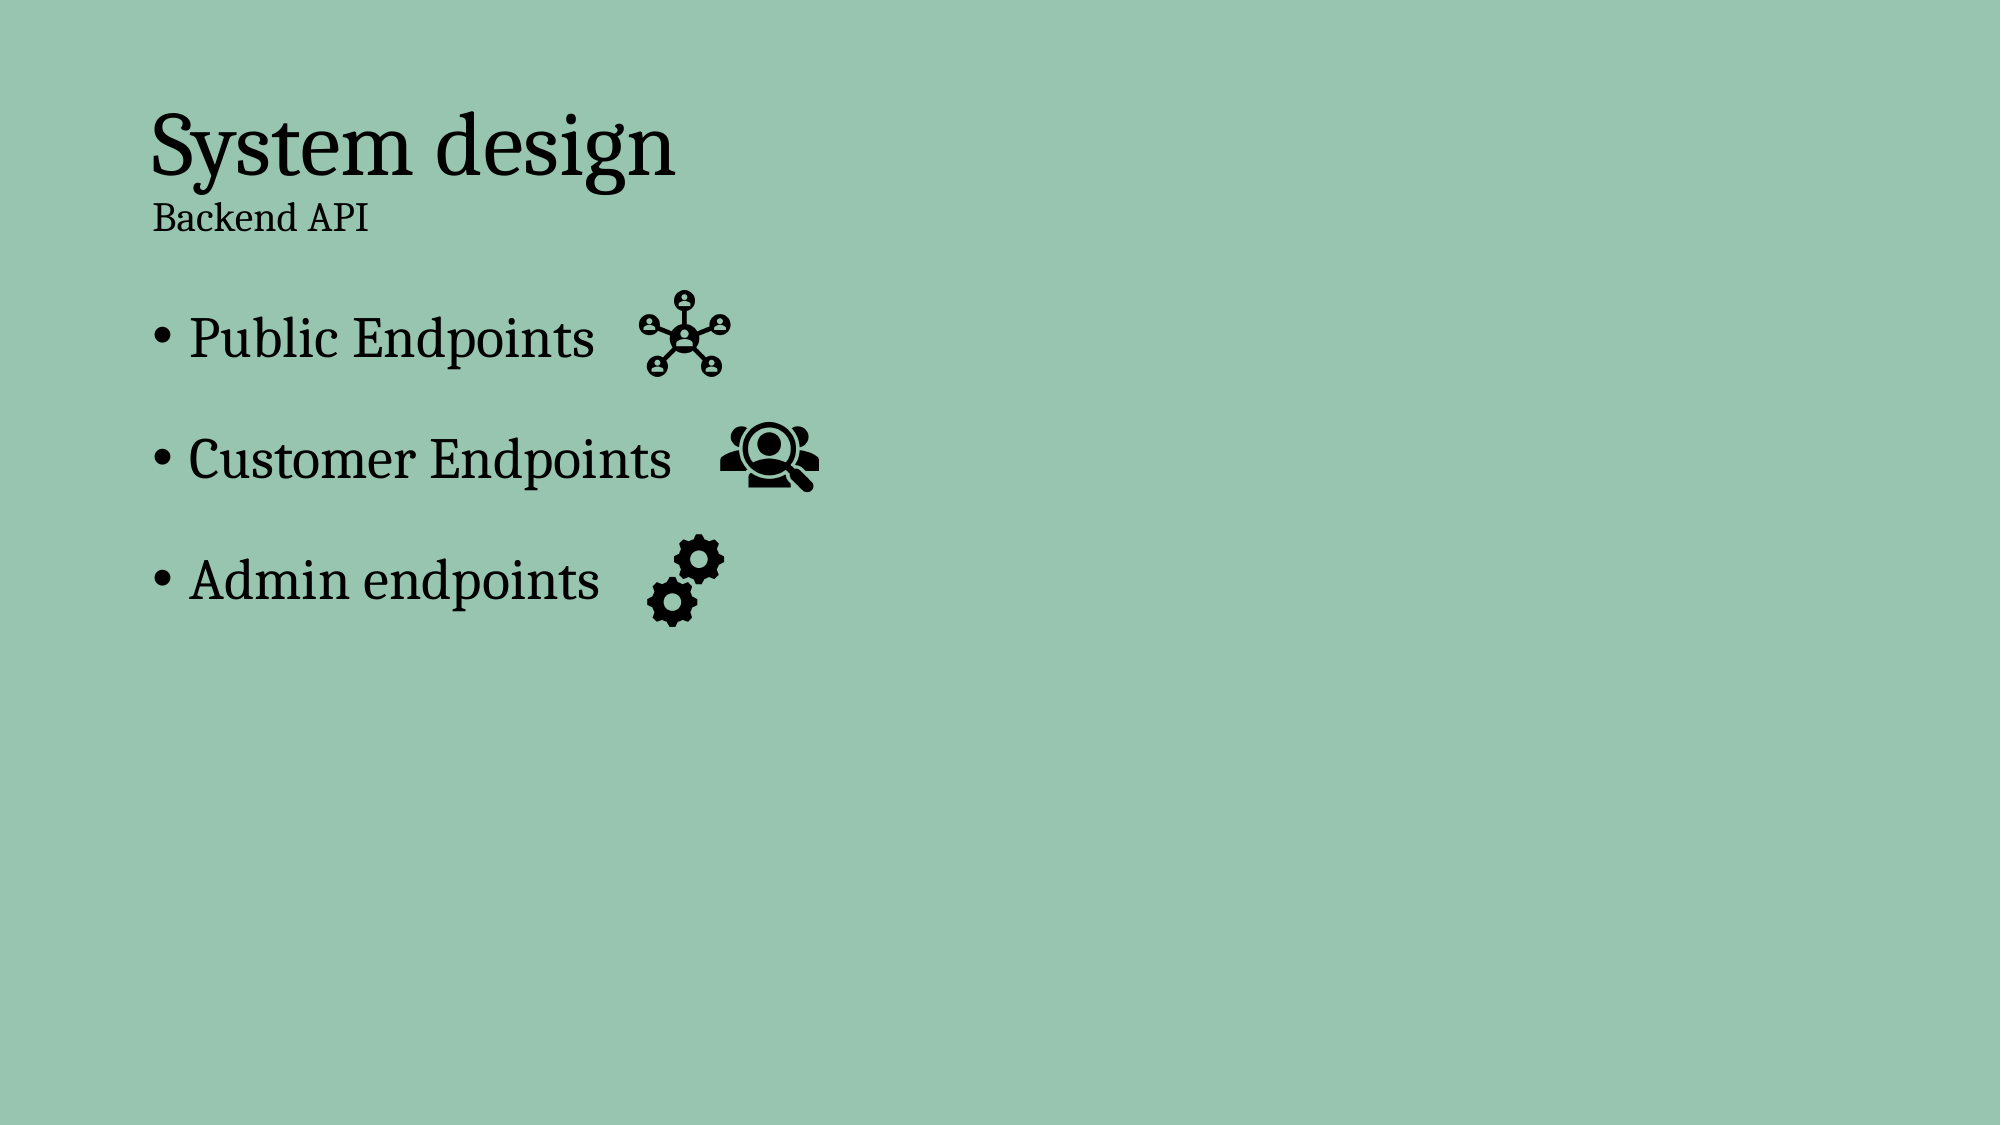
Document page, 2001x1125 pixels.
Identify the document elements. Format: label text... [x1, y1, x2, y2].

list Public Endpoints Customer Endpoints Admin endpoints [137, 299, 1863, 1014]
picture [629, 277, 742, 390]
title System design Backend API [137, 59, 1863, 278]
picture [713, 401, 826, 514]
picture [629, 524, 742, 637]
